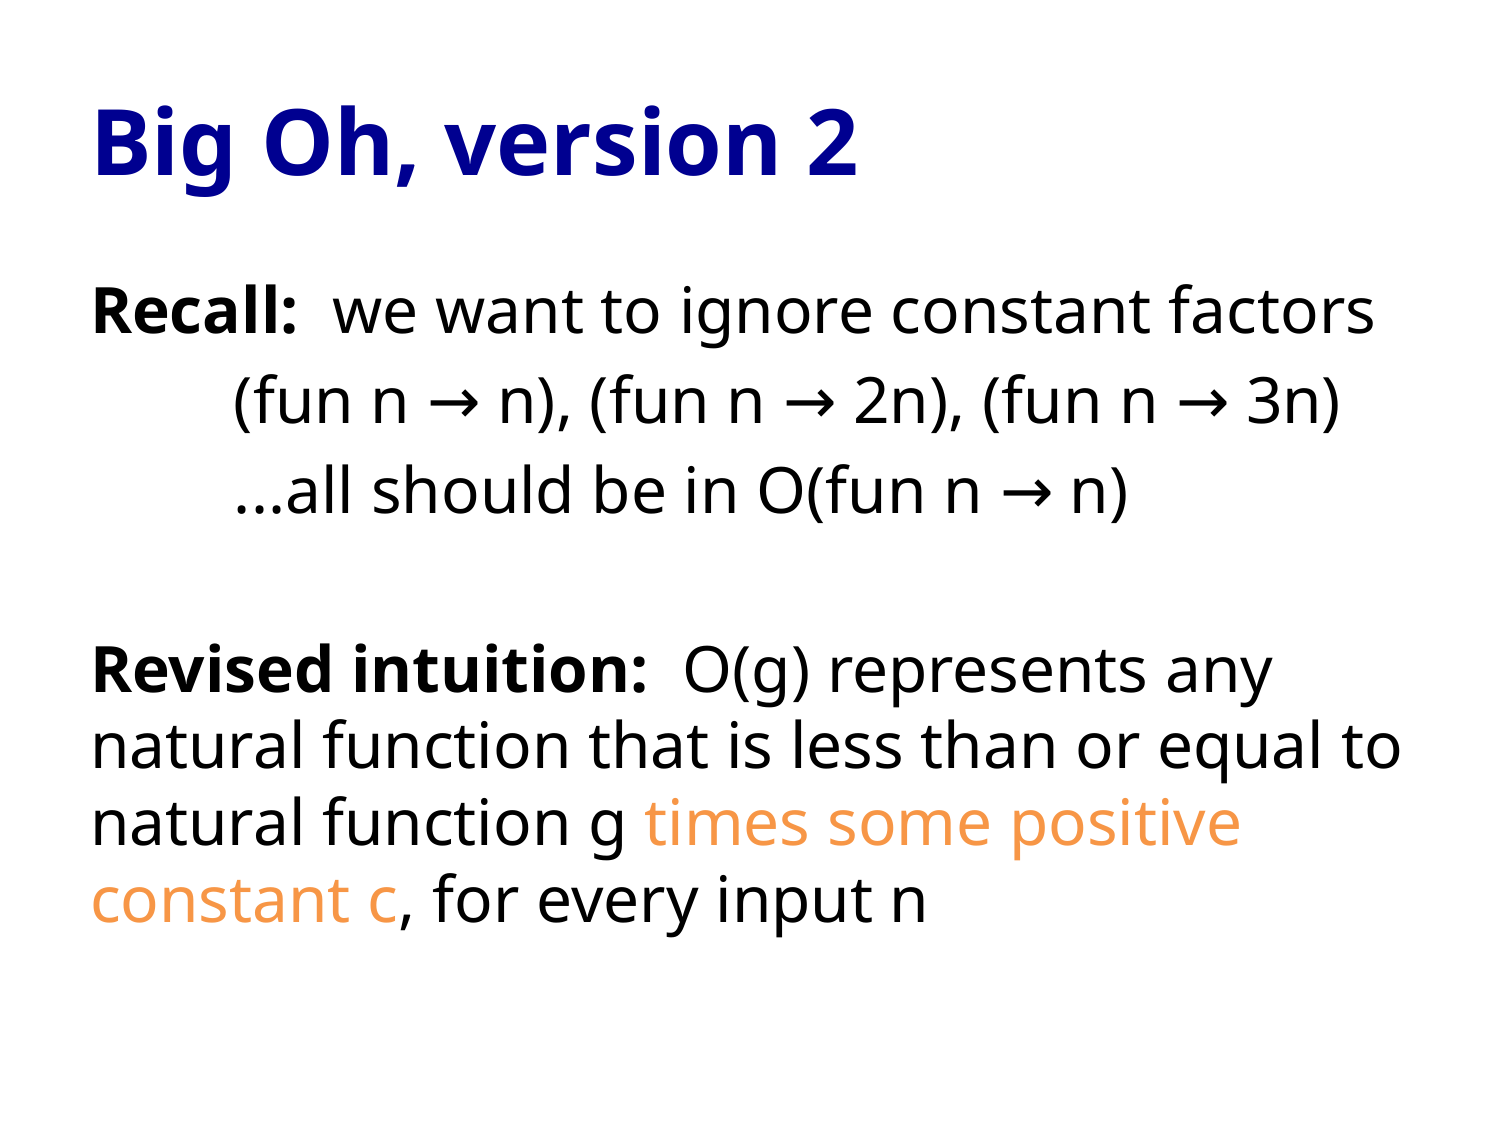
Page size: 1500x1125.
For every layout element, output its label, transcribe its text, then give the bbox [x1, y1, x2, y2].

title Big Oh, version 2 [75, 45, 1425, 233]
list Recall: we want to ignore constant factors (fun n → n), (fun n → 2n), (fun n → 3n) ...all should be in O(fun n → n) Revised intuition: O(g) represents any natural function that is less than or equal to natural function g times some positive constant c, for every input n [75, 262, 1425, 1005]
